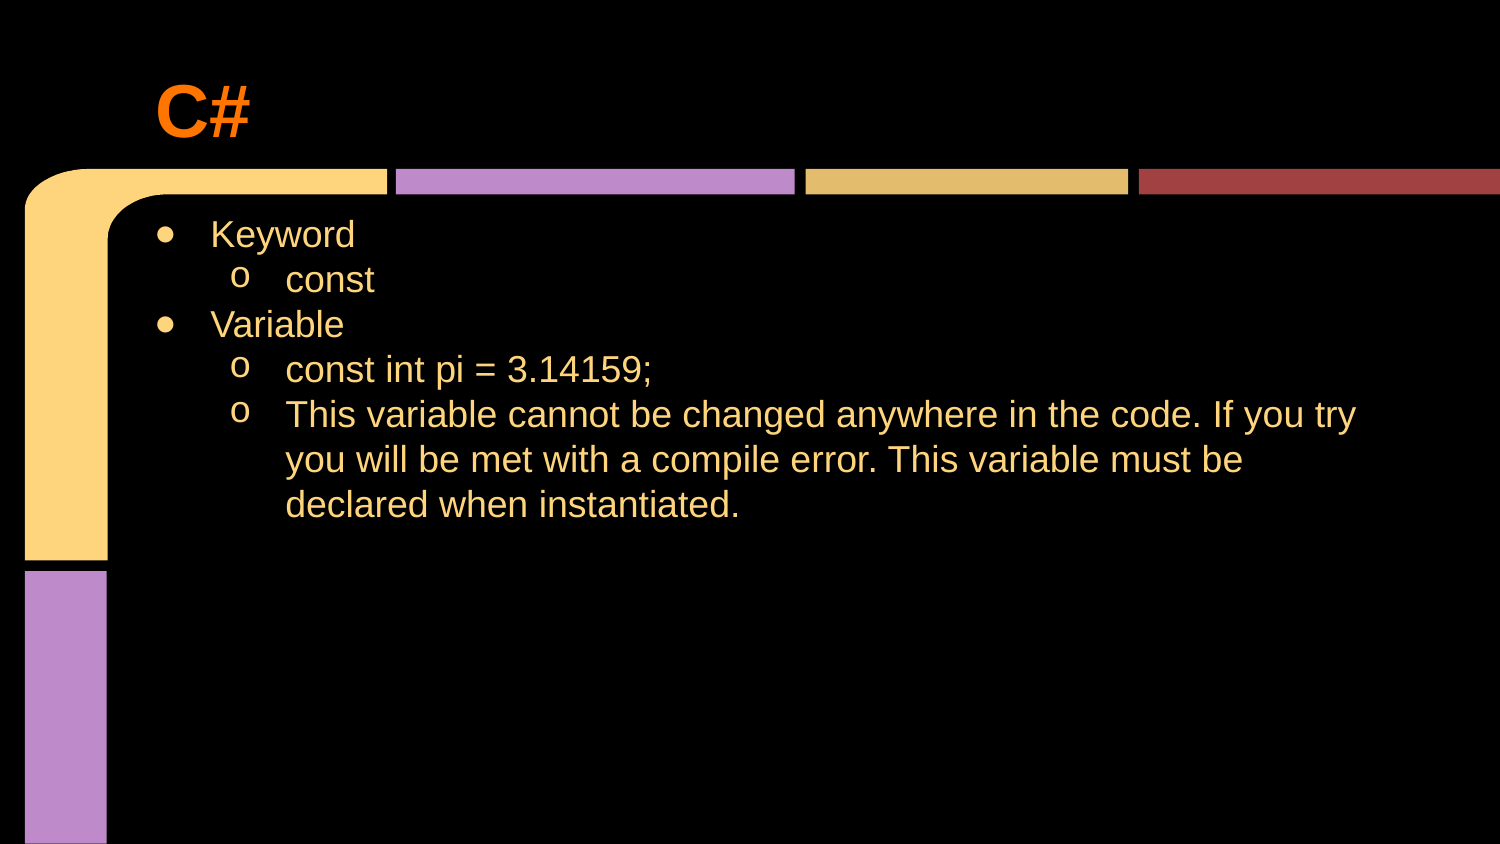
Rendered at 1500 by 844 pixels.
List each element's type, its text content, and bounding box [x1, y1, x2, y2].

title C# [140, 26, 1425, 168]
list Keyword const Variable const int pi = 3.14159; This variable cannot be changed anywhere in the code. If you try you will be met with a compile error. This variable must be declared when instantiated. [120, 195, 1406, 809]
